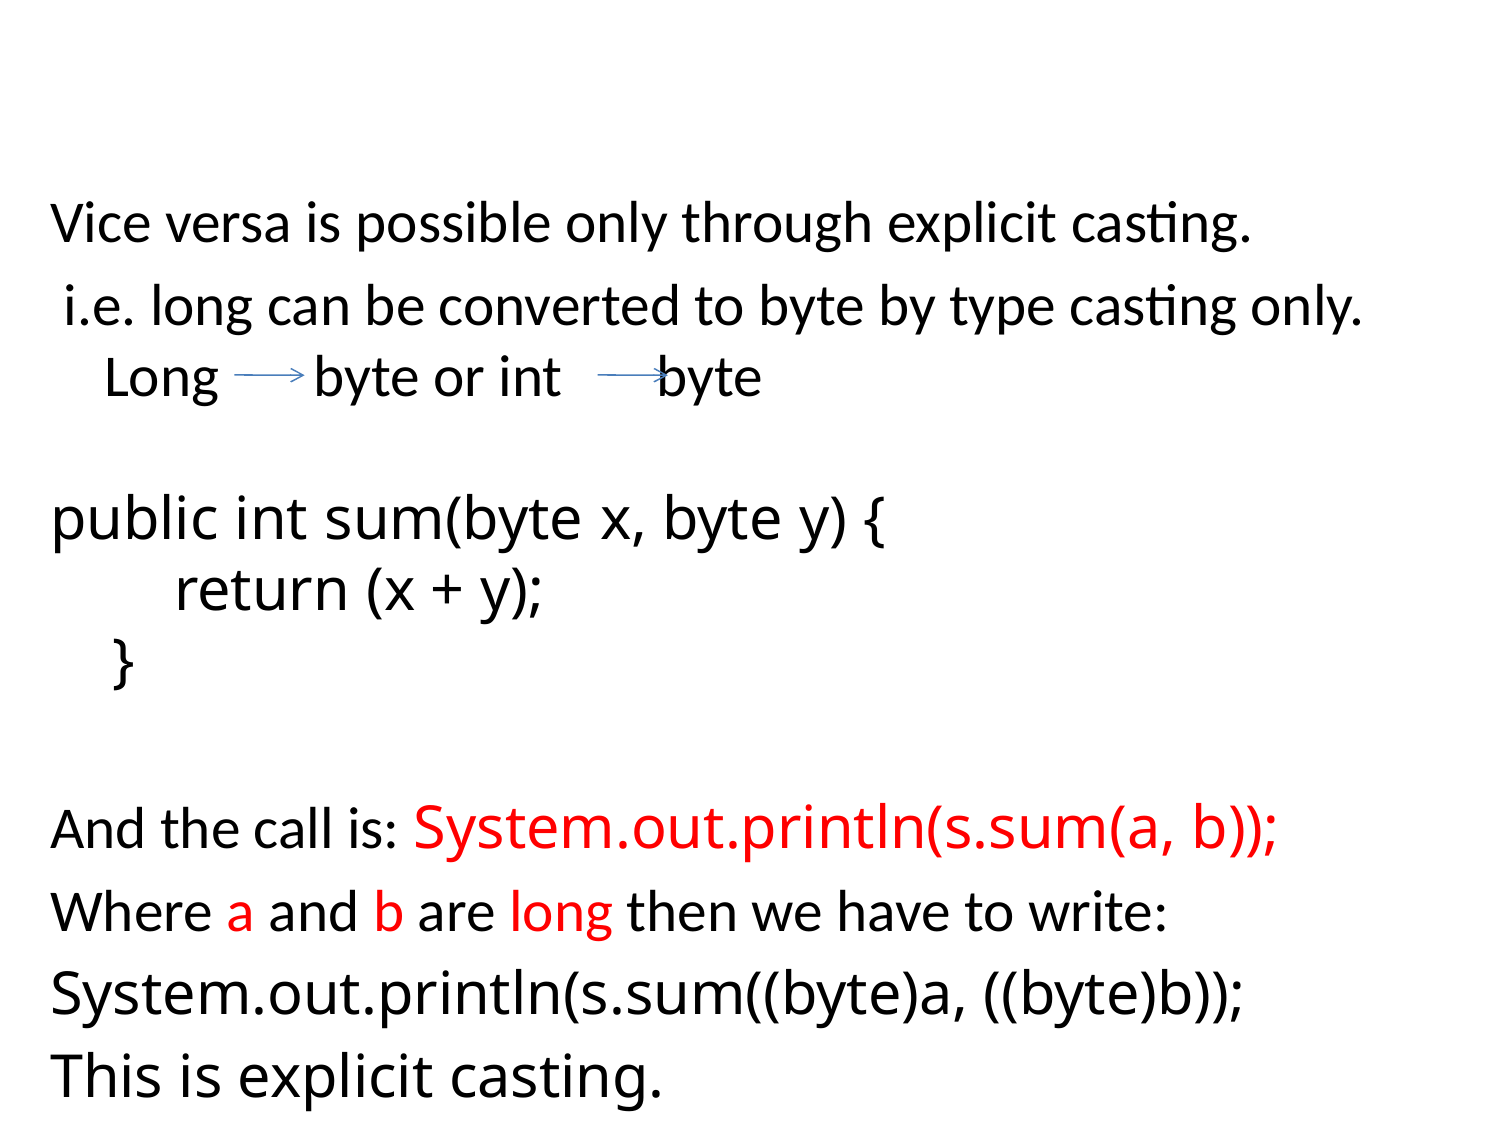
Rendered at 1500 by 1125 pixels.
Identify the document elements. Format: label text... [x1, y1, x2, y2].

list Vice versa is possible only through explicit casting. i.e. long can be converted to byte by type casting only. Long byte or int byte public int sum(byte x, byte y) { return (x + y); } And the call is: System.out.println(s.sum(a, b)); Where a and b are long then we have to write: System.out.println(s.sum((byte)a, ((byte)b)); This is explicit casting. [35, 175, 1465, 1125]
